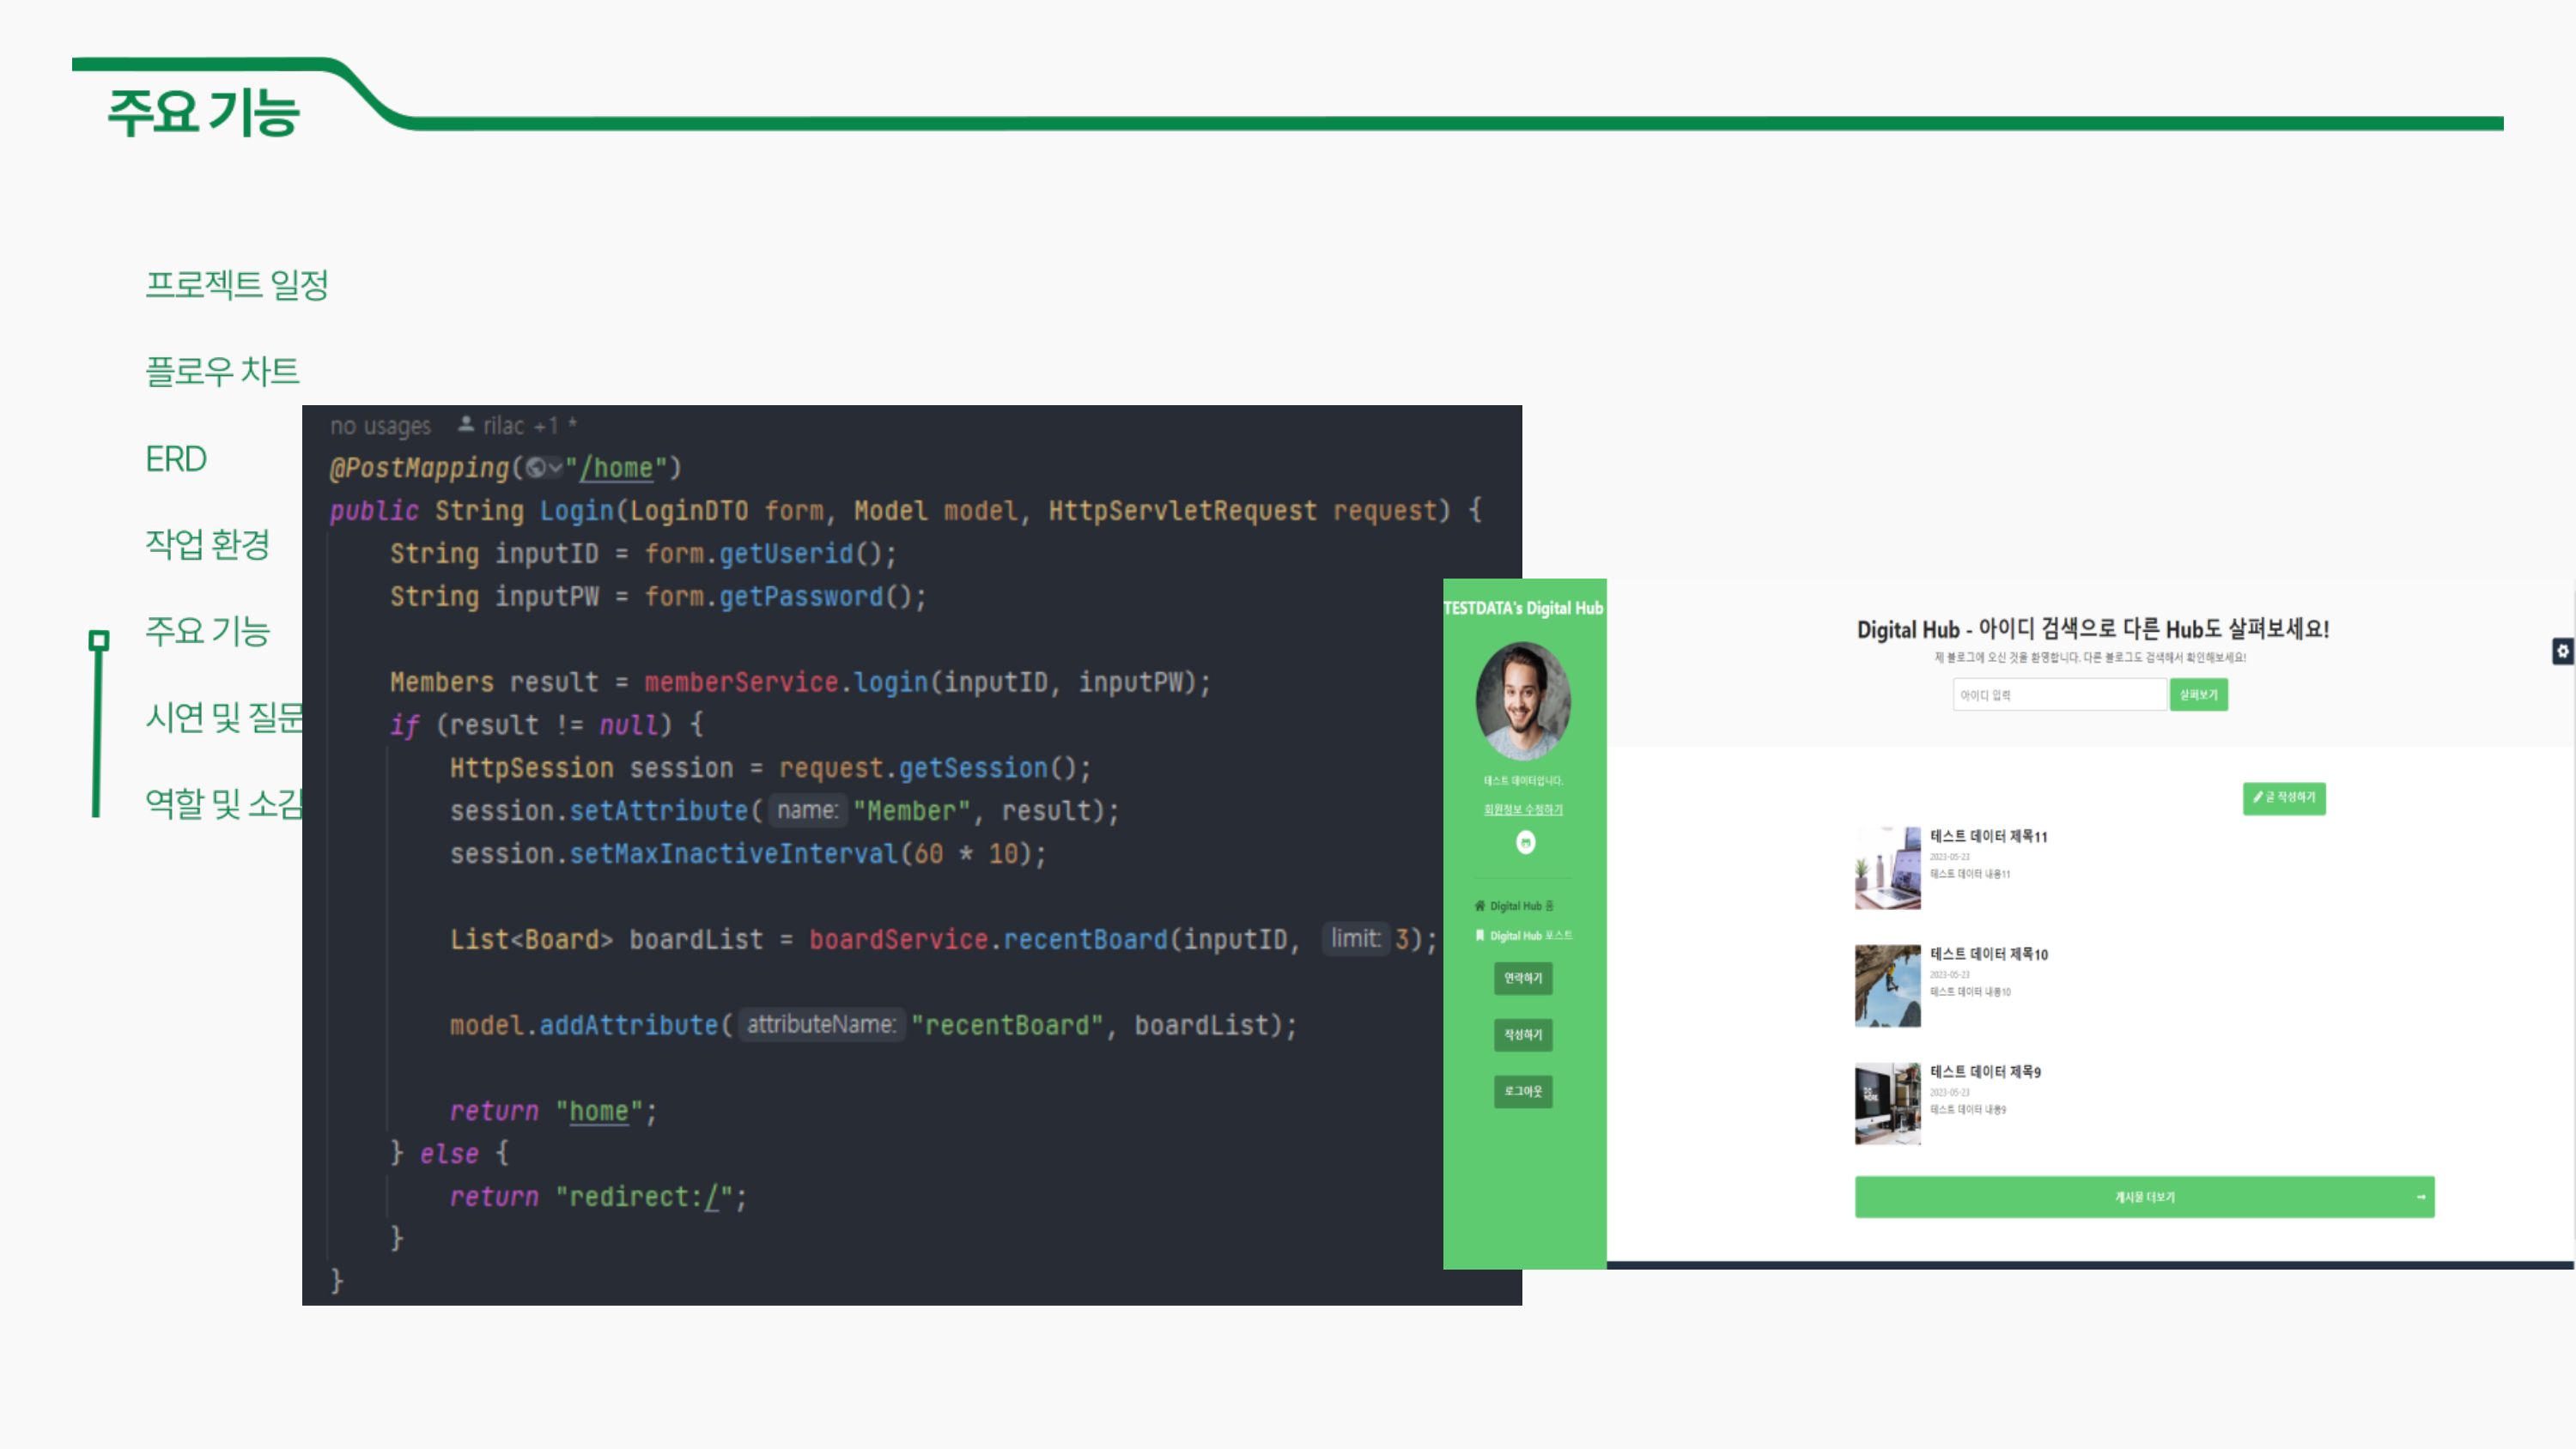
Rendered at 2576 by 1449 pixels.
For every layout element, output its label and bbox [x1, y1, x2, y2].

text_box [3, 712, 136, 735]
text_box [302, 405, 1522, 1306]
picture [39, 67, 328, 165]
picture [88, 630, 109, 712]
text_box [72, 56, 2504, 131]
picture [140, 256, 347, 849]
picture [86, 735, 107, 817]
text_box [1443, 579, 2576, 1270]
